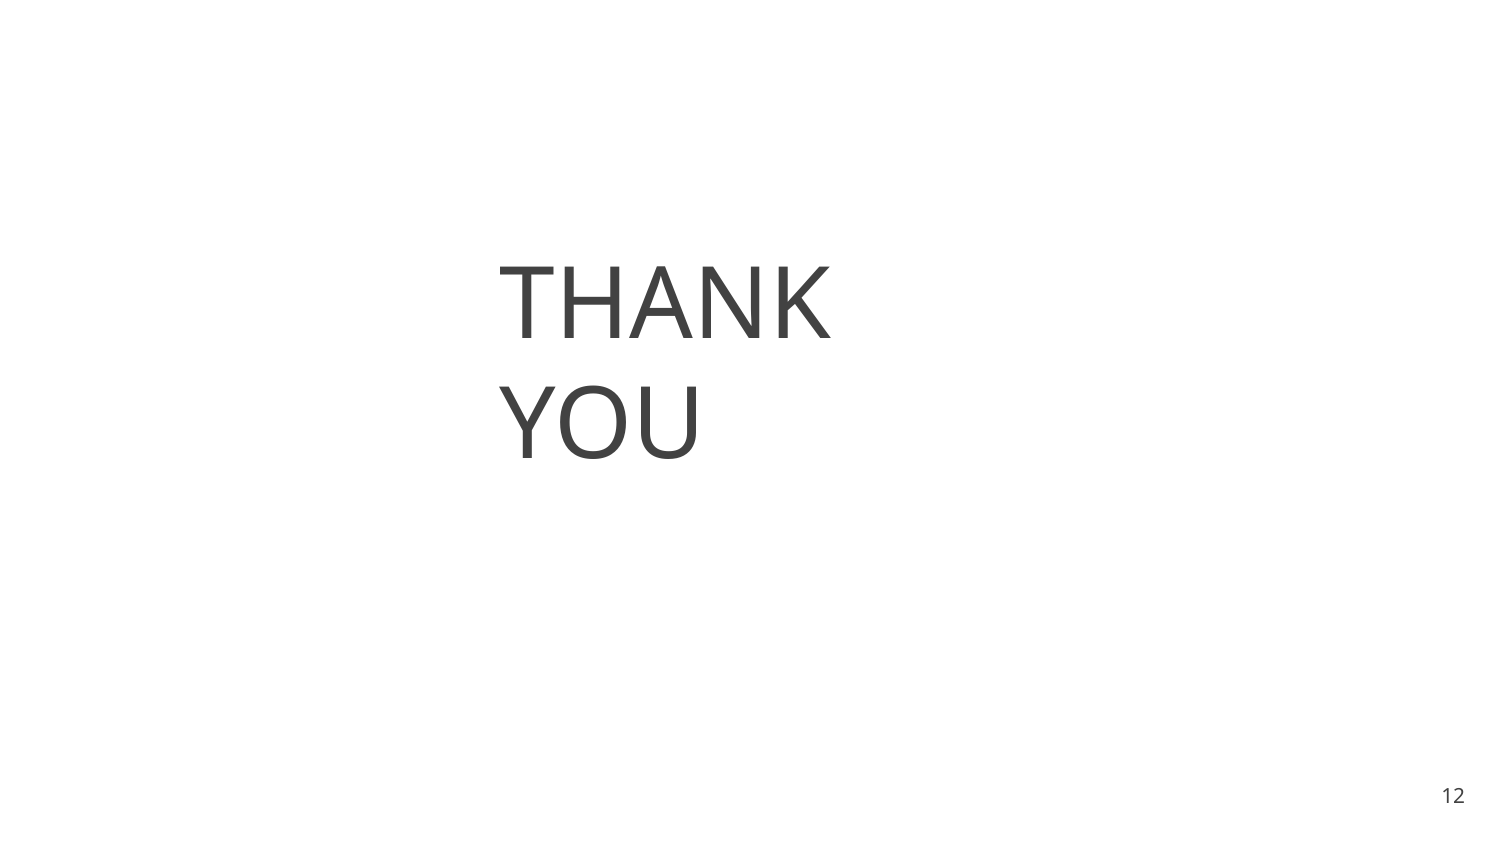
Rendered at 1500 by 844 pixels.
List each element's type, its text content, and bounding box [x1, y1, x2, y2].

title THANK YOU [484, 350, 1016, 494]
slide_number ‹#› [1389, 764, 1480, 830]
